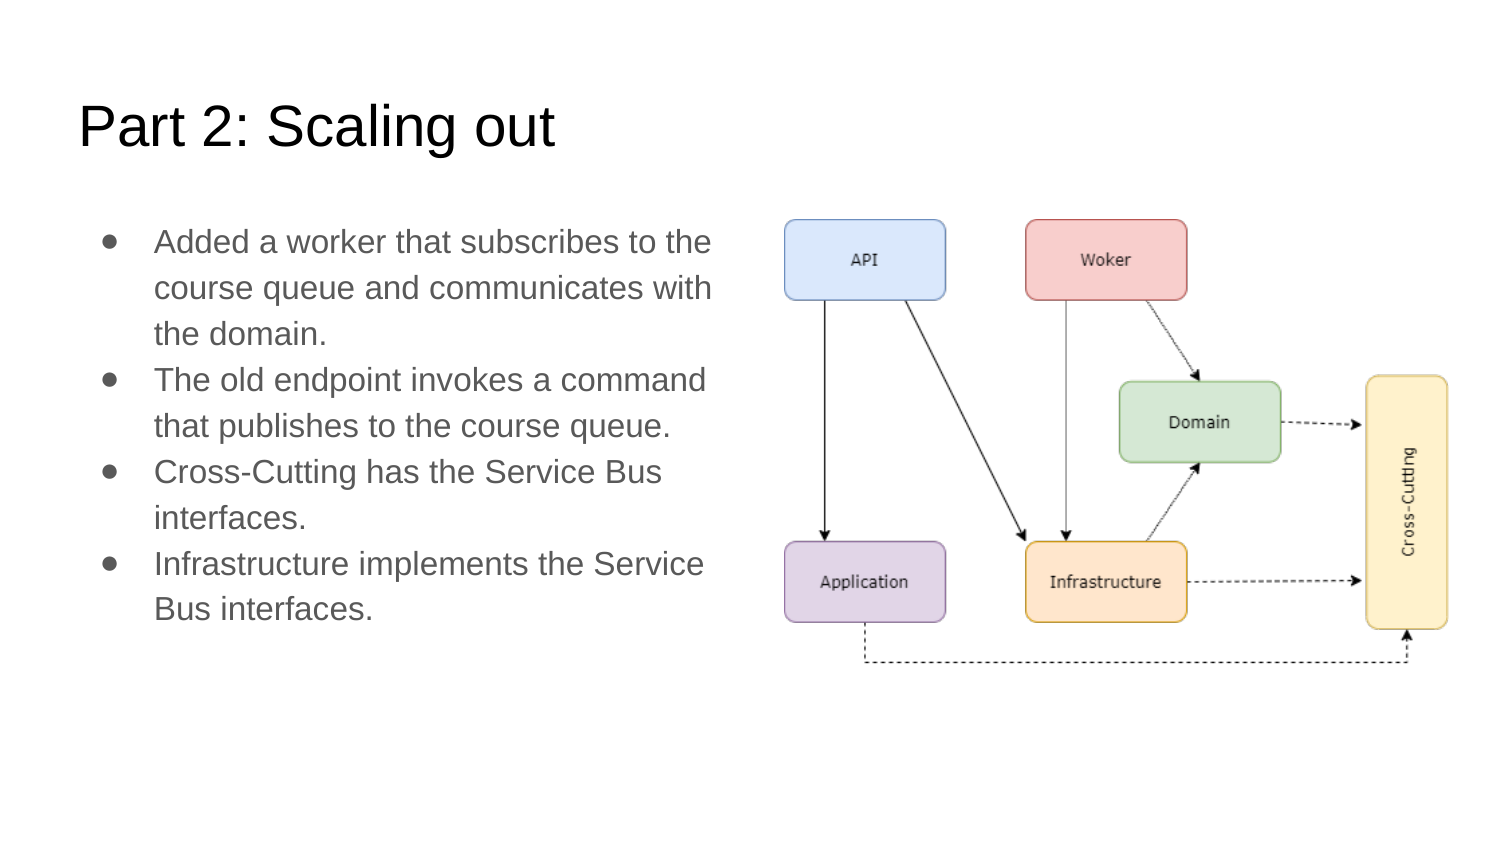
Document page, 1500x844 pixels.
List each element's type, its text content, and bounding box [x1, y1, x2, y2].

title Part 2: Scaling out [63, 72, 1462, 167]
picture [784, 219, 1450, 675]
list Added a worker that subscribes to the course queue and communicates with the domain. The old endpoint invokes a command that publishes to the course queue. Cross-Cutting has the Service Bus interfaces. Infrastructure implements the Service Bus interfaces. [63, 199, 763, 827]
